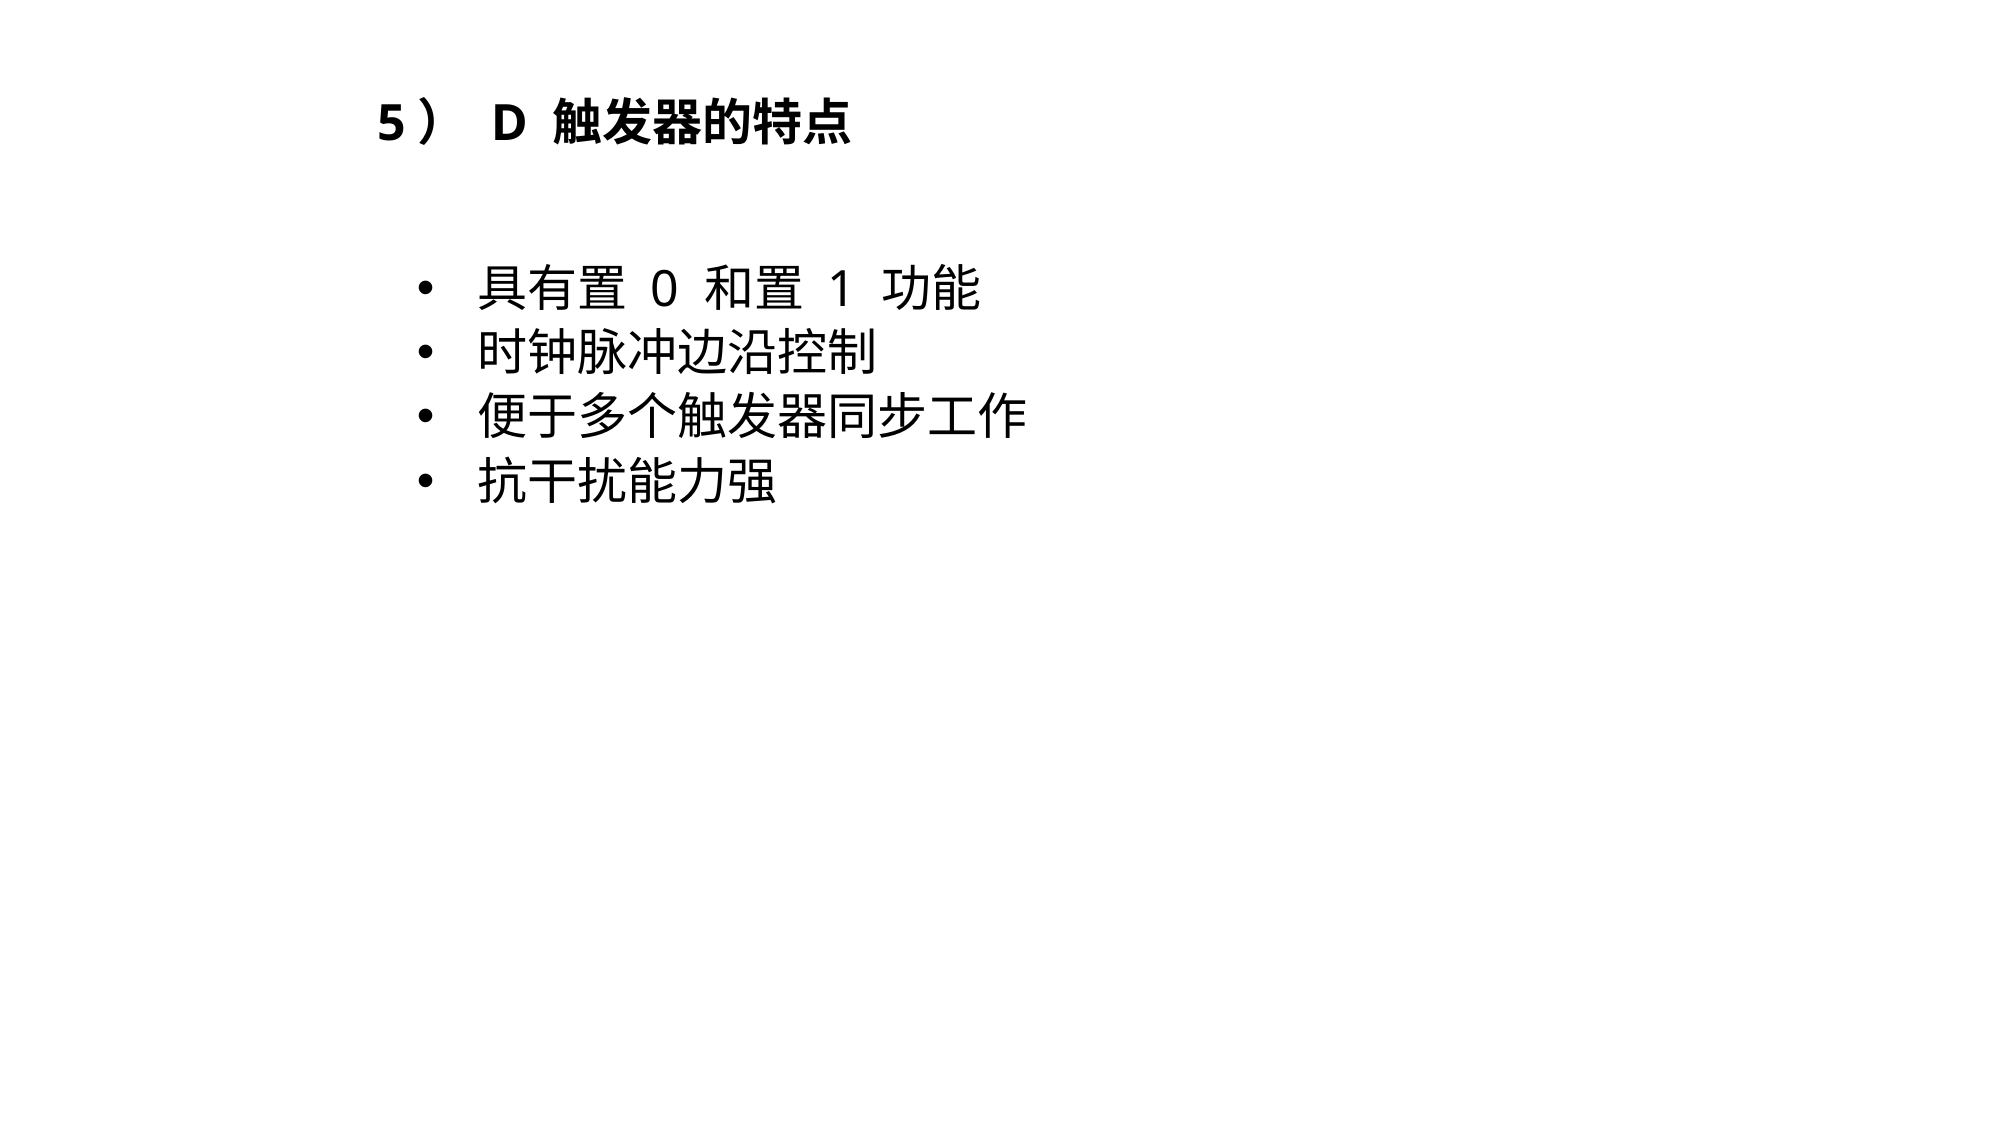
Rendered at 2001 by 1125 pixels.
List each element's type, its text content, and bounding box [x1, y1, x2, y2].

list 具有置 0 和置 1 功能 时钟脉冲边沿控制 便于多个触发器同步工作 抗干扰能力强 [326, 255, 1628, 870]
text_box 5） D 触发器的特点 [362, 54, 1588, 159]
